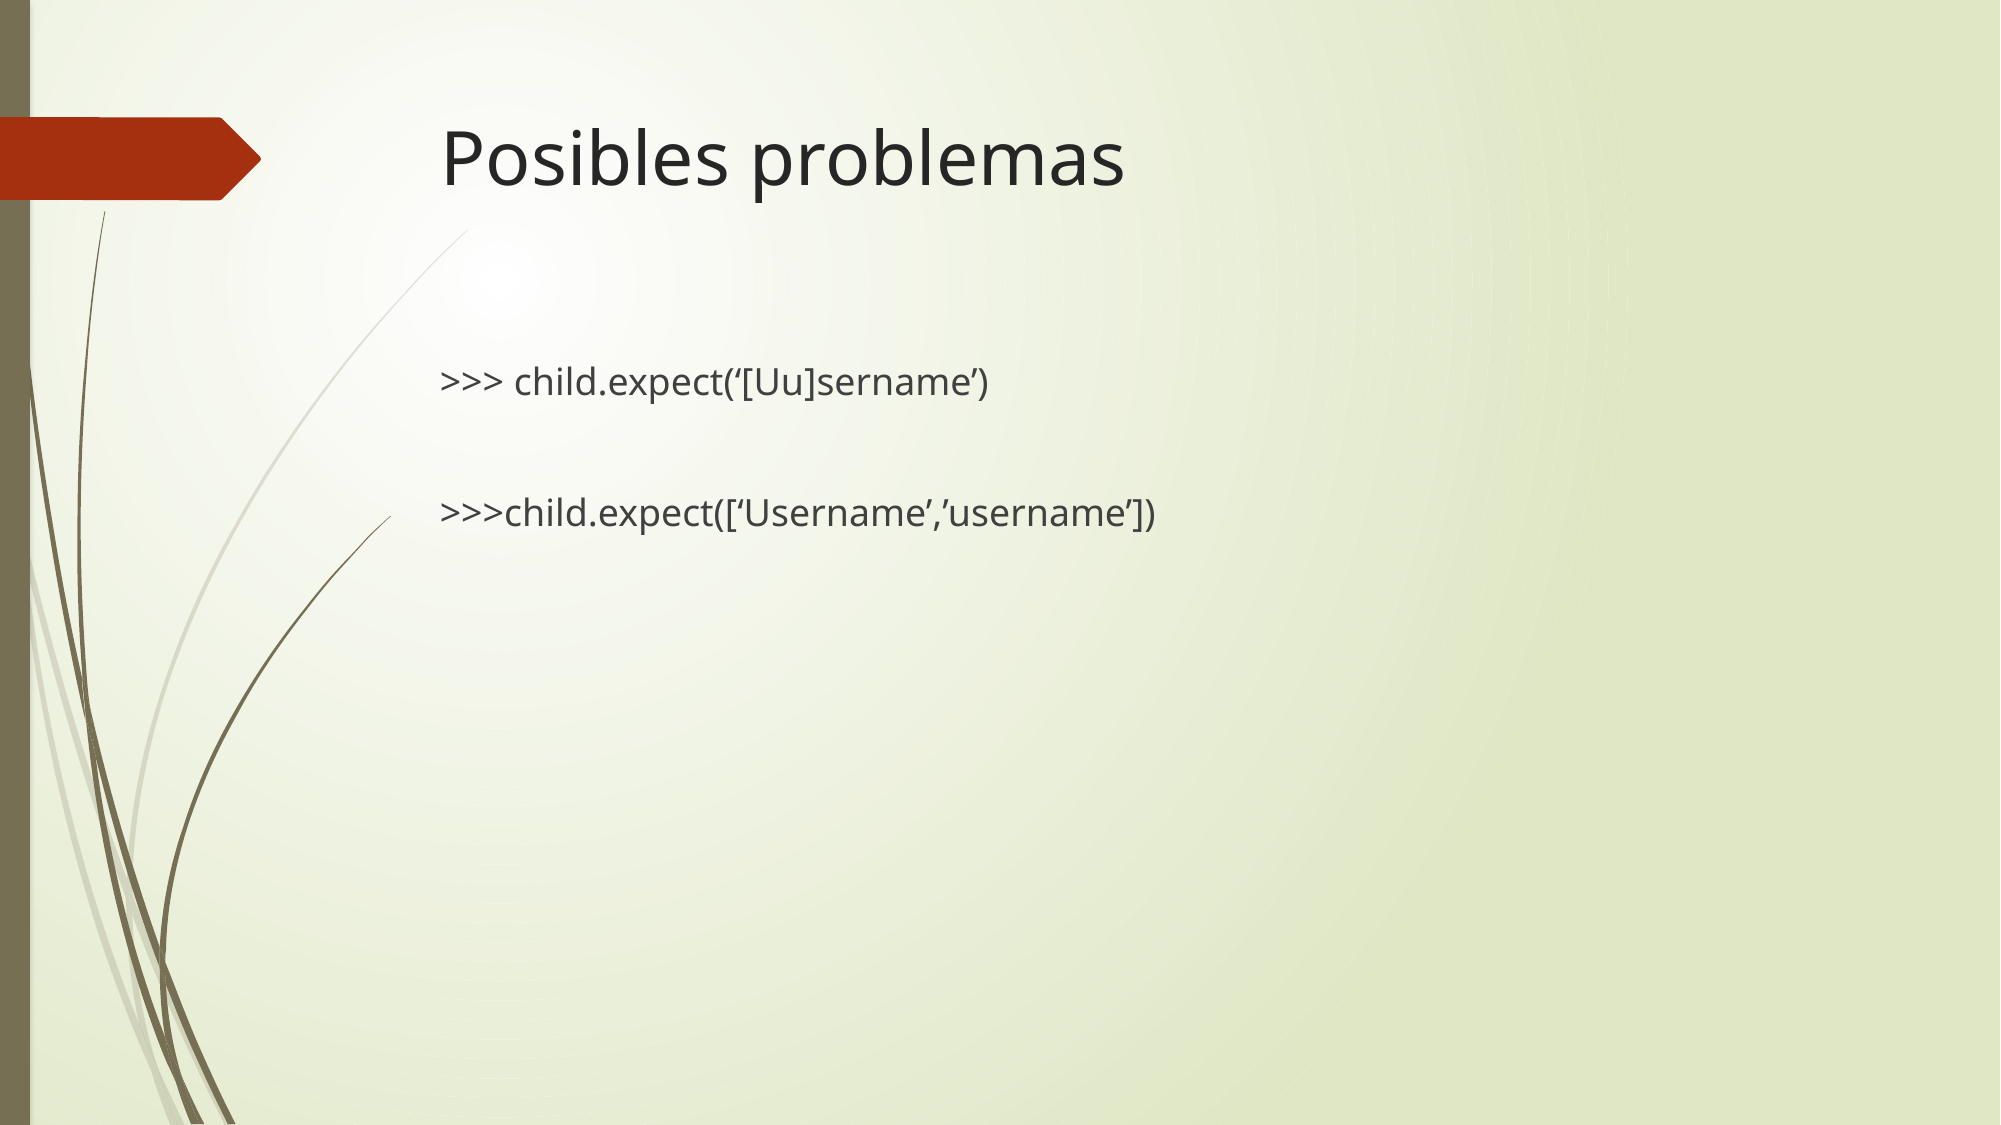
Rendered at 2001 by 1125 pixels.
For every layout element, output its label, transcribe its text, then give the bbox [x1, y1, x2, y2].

list >>> child.expect(‘[Uu]sername’) >>>child.expect([‘Username’,’username’]) [424, 350, 1888, 970]
title Posibles problemas [425, 102, 1888, 313]
